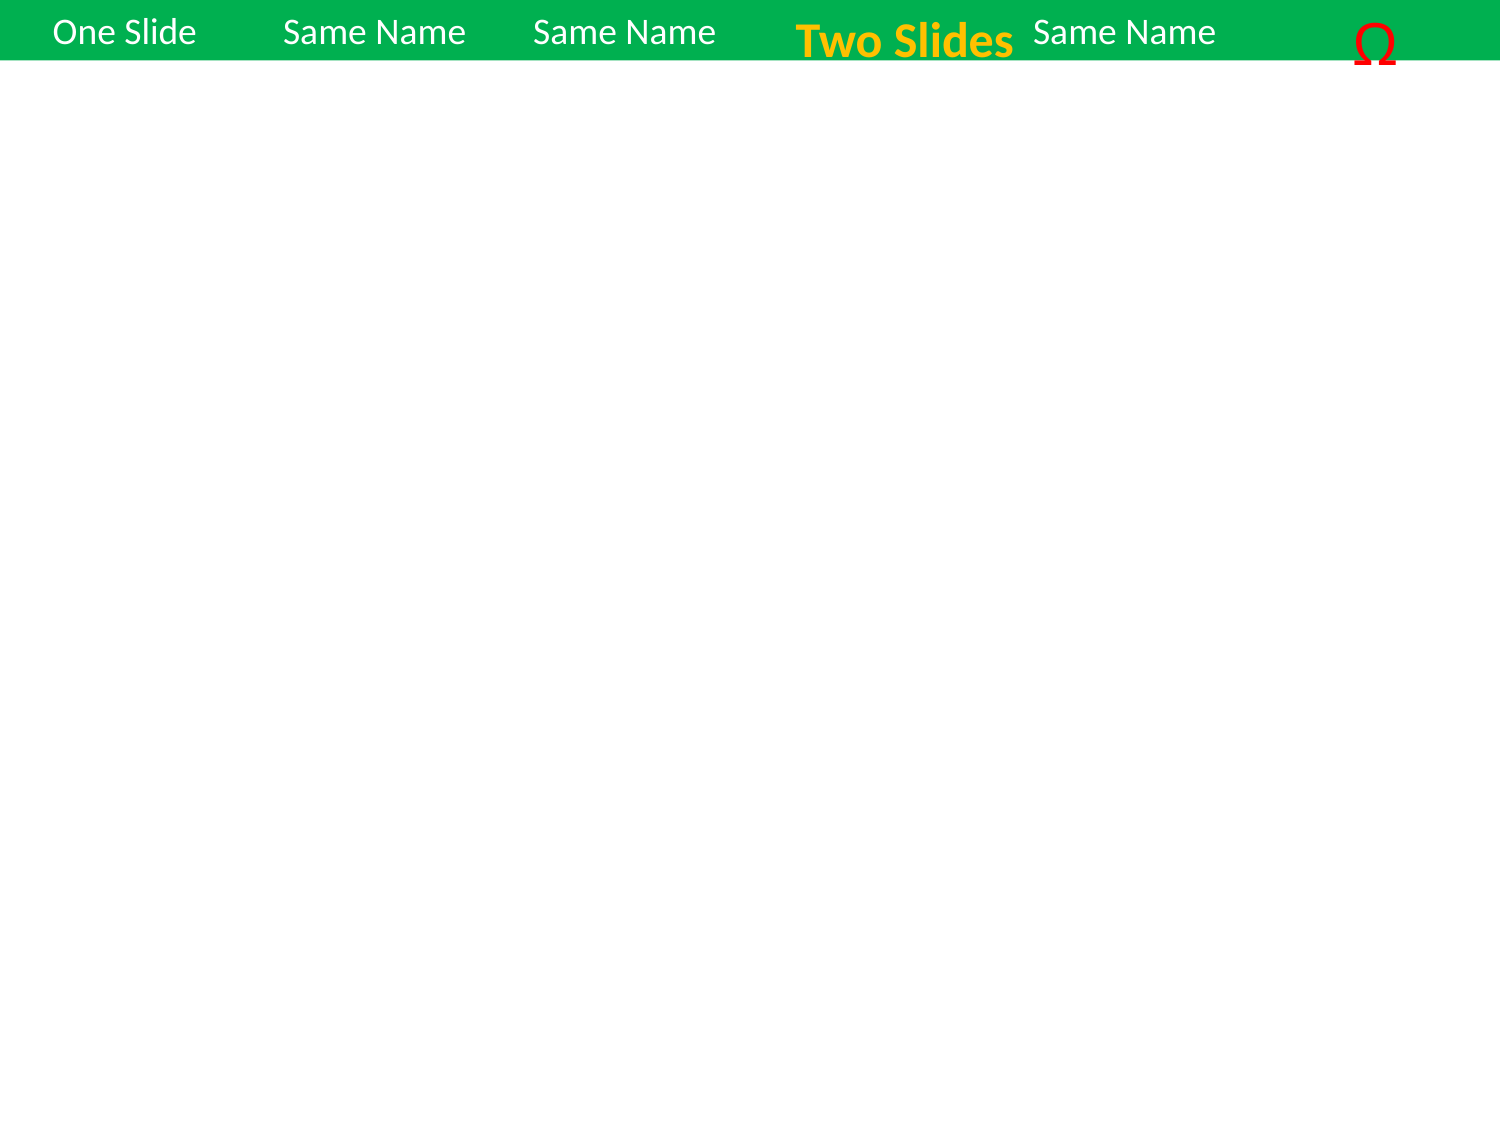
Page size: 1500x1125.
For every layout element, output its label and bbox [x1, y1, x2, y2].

text_box [0, 0, 1500, 87]
